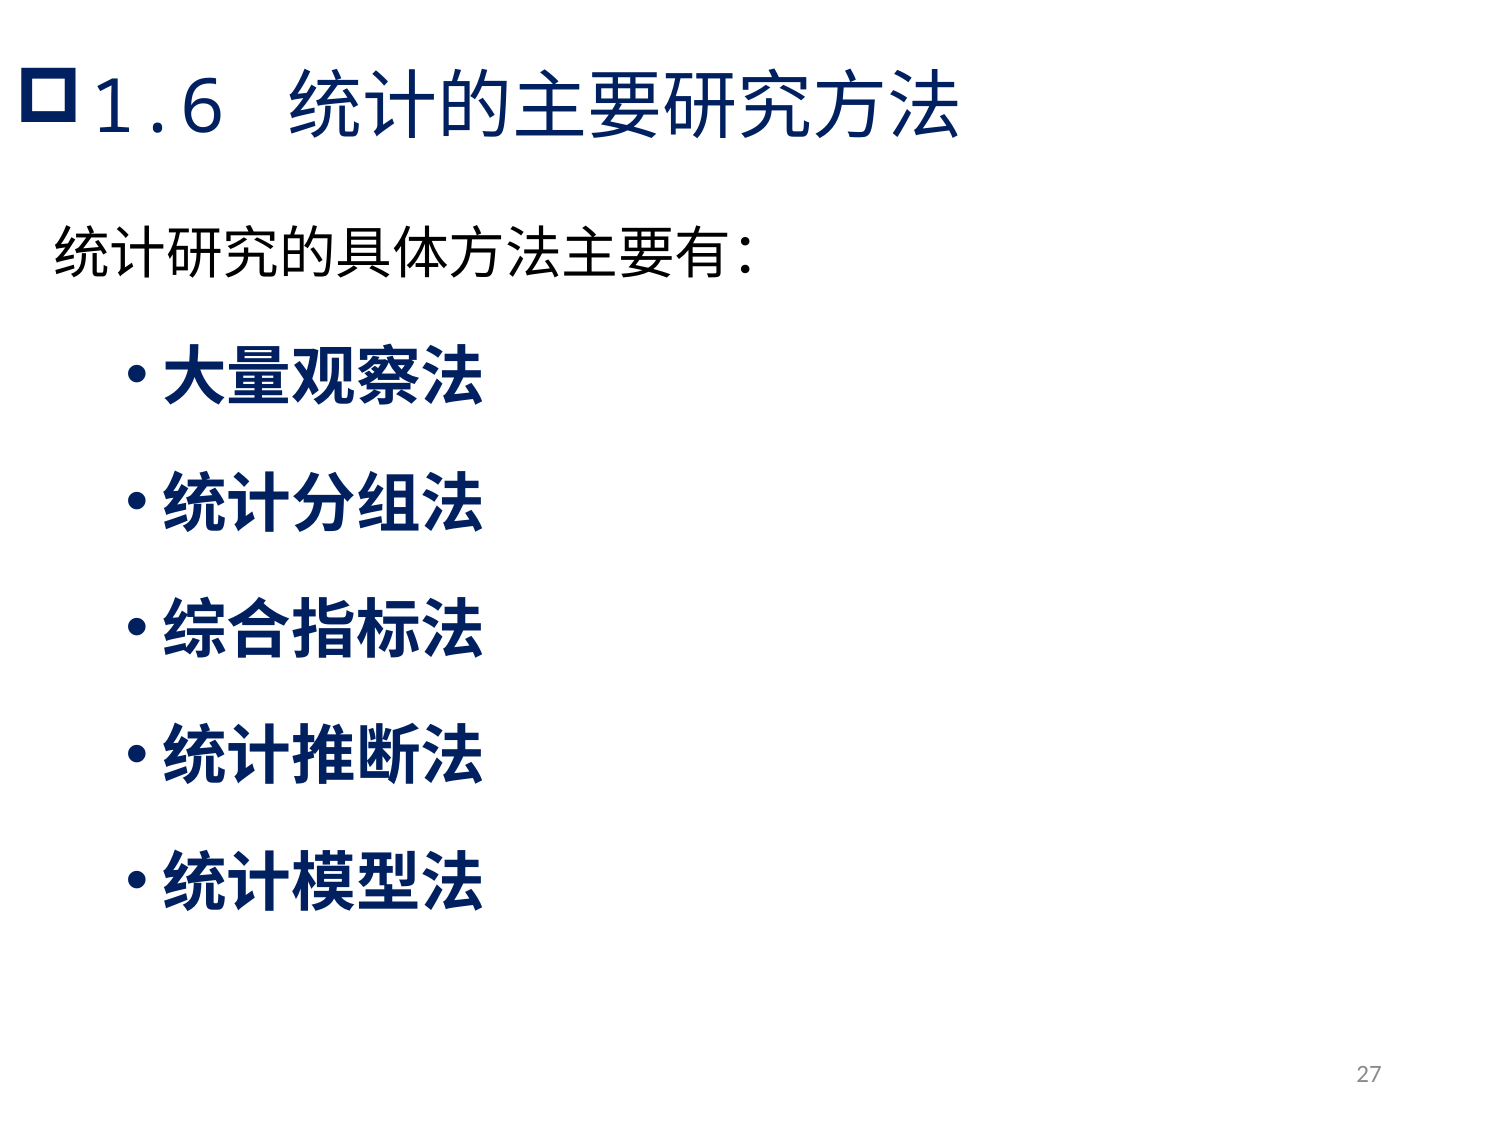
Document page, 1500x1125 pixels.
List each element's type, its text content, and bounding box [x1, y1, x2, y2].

title 1.6 统计的主要研究方法 [0, 0, 1294, 218]
slide_number 27 [1059, 1042, 1397, 1103]
list 统计研究的具体方法主要有： 大量观察法 统计分组法 综合指标法 统计推断法 统计模型法 [38, 217, 1397, 932]
